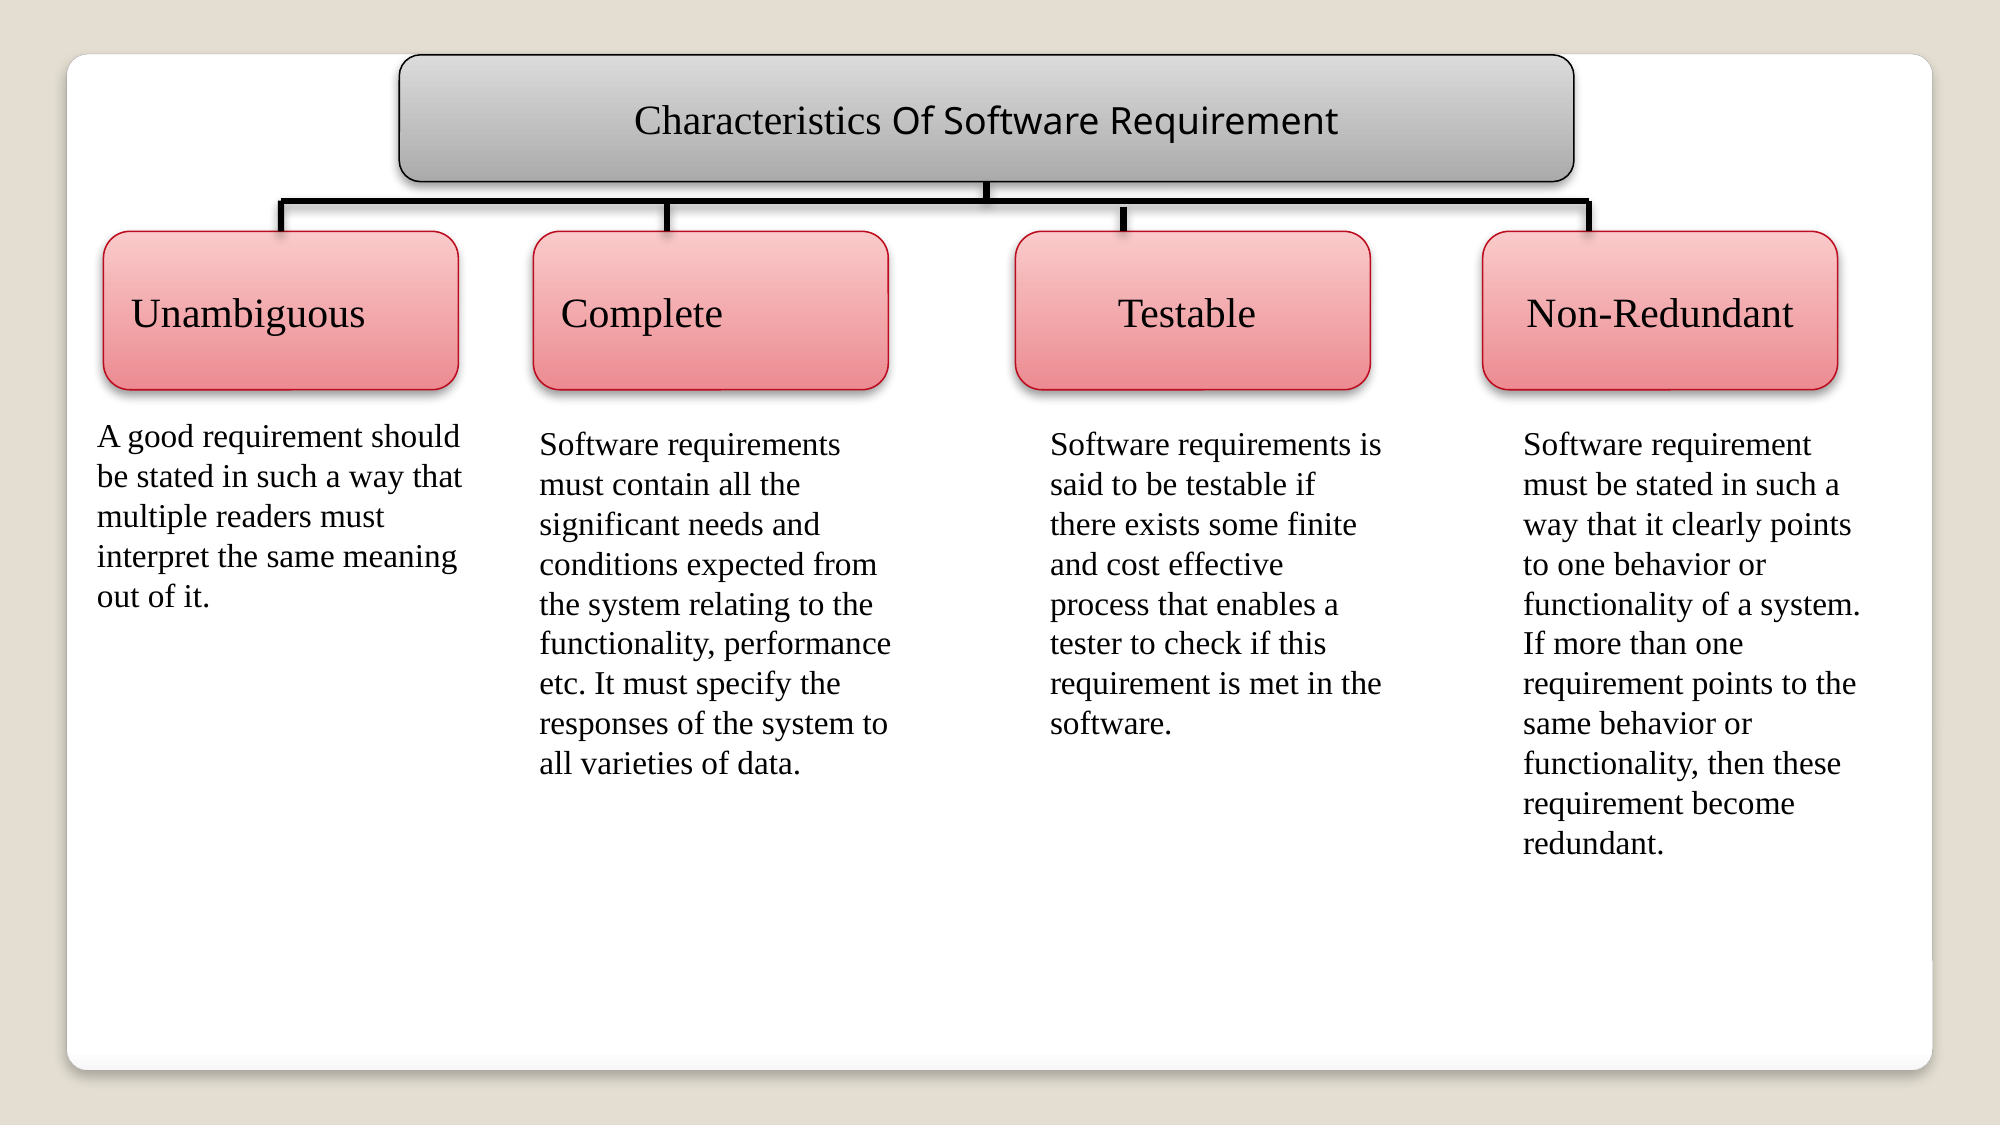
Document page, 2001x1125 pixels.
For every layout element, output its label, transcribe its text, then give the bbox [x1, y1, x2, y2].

text_box Software requirements is said to be testable if there exists some finite and cost effective process that enables a tester to check if this requirement is met in the software. [1035, 414, 1403, 749]
text_box Unambiguous [102, 230, 460, 391]
text_box Software requirements must contain all the significant needs and conditions expected from the system relating to the functionality, performance etc. It must specify the responses of the system to all varieties of data. [524, 414, 926, 789]
text_box Software requirement must be stated in such a way that it clearly points to one behavior or functionality of a system. If more than one requirement points to the same behavior or functionality, then these requirement become redundant. [1508, 414, 1883, 869]
text_box Testable [1014, 230, 1372, 391]
text_box A good requirement should be stated in such a way that multiple readers must interpret the same meaning out of it. [82, 407, 511, 622]
text_box Complete [532, 230, 890, 391]
text_box Non-Redundant [1481, 230, 1839, 391]
text_box Characteristics Of Software Requirement [398, 54, 1575, 183]
